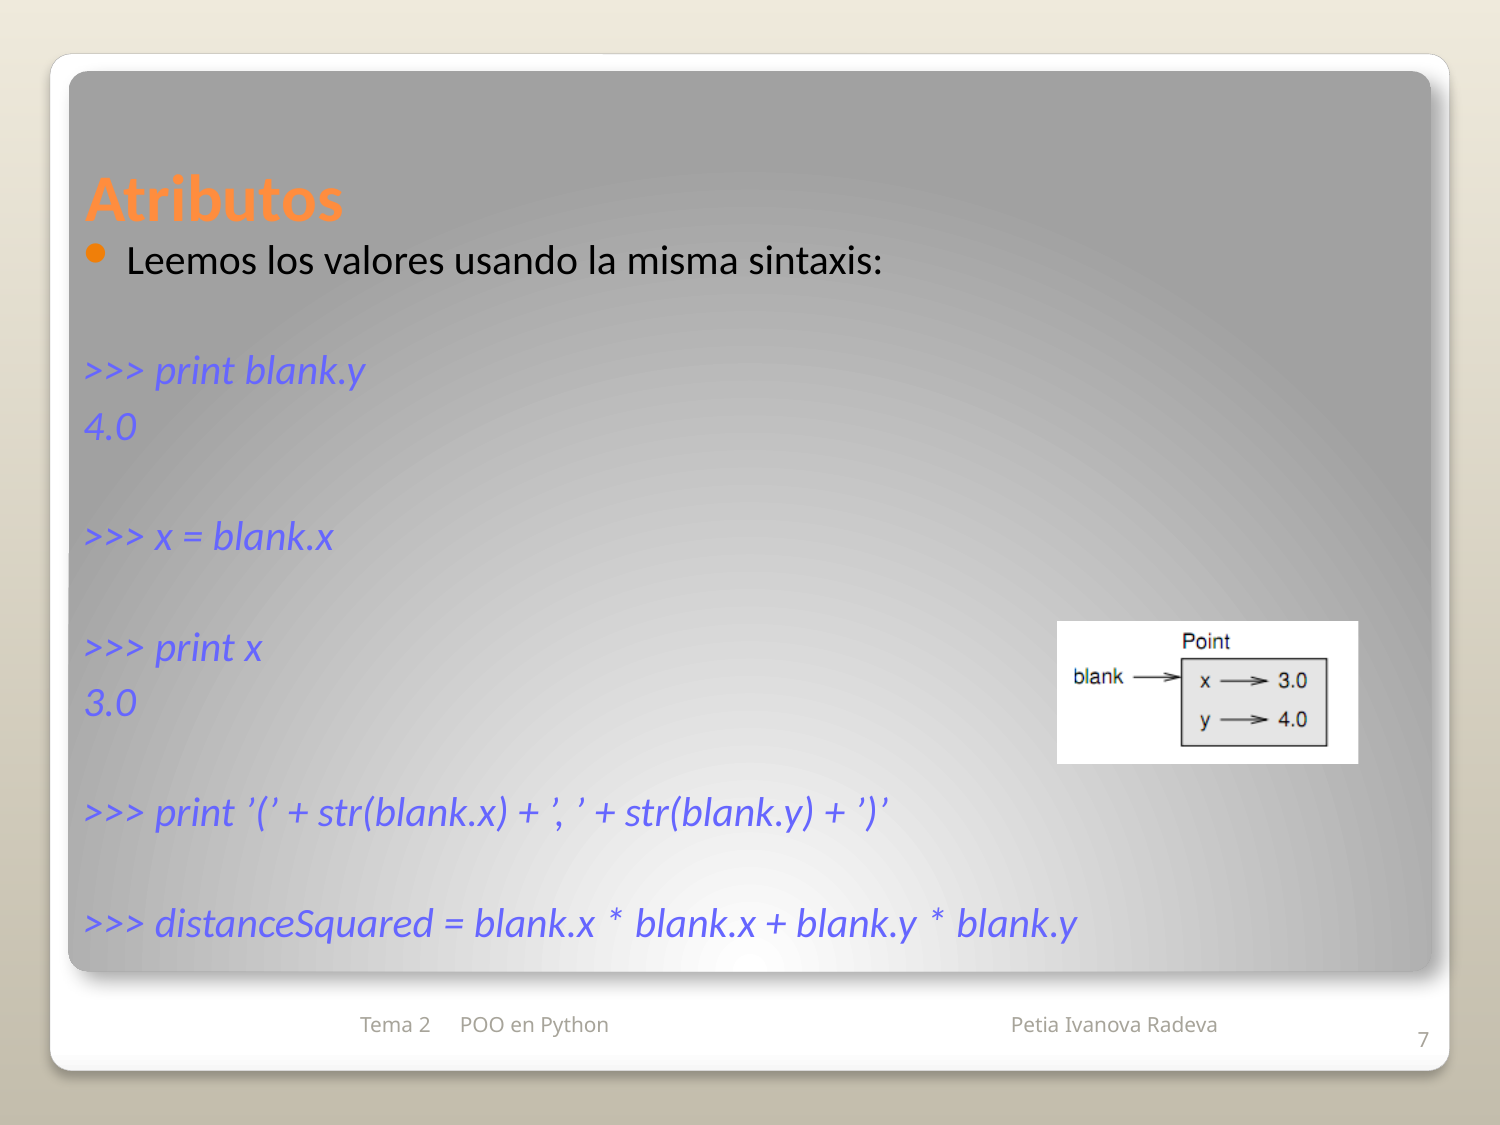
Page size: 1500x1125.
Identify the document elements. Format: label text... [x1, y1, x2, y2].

slide_number Tema 2 [70, 984, 445, 1045]
slide_number 7 [1369, 1002, 1445, 1063]
footer POO en Python [445, 984, 821, 1045]
list Leemos los valores usando la misma sintaxis: >>> print blank.y 4.0 >>> x = blank.x >>> print x 3.0 >>> print ’(’ + str(blank.x) + ’, ’ + str(blank.y) + ’)’ >>> distanceSquared = blank.x * blank.x + blank.y * blank.y [53, 217, 1447, 905]
picture [1056, 621, 1359, 764]
title Atributos [70, 70, 1413, 217]
